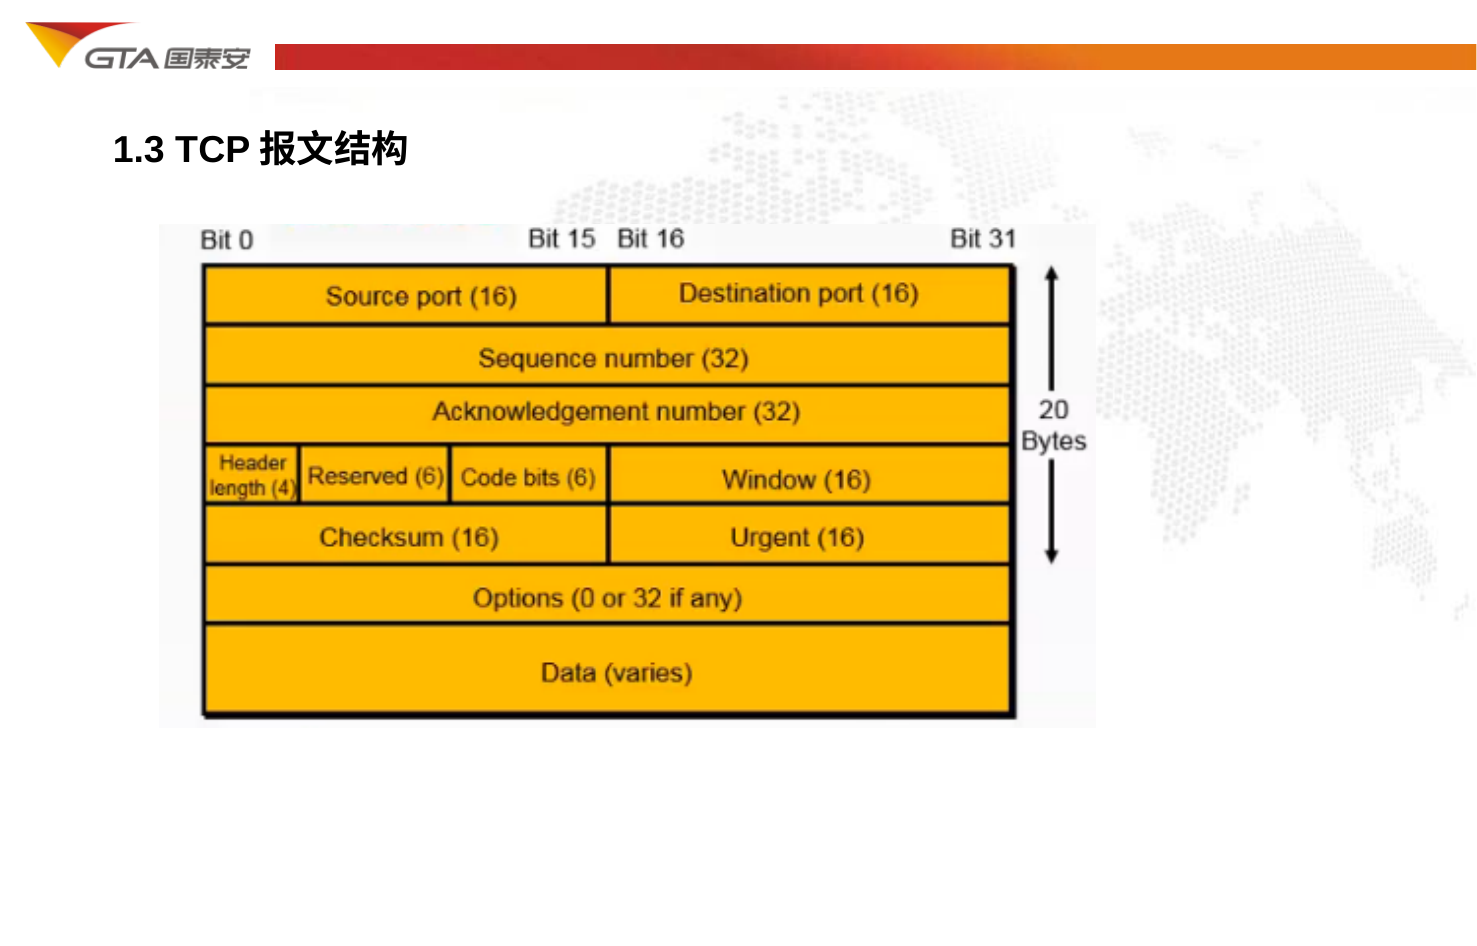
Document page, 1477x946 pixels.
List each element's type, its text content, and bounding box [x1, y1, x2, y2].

picture [0, 87, 1476, 946]
picture [275, 44, 1477, 70]
text_box 1.3 TCP报文结构 [98, 117, 425, 178]
picture [25, 22, 251, 69]
